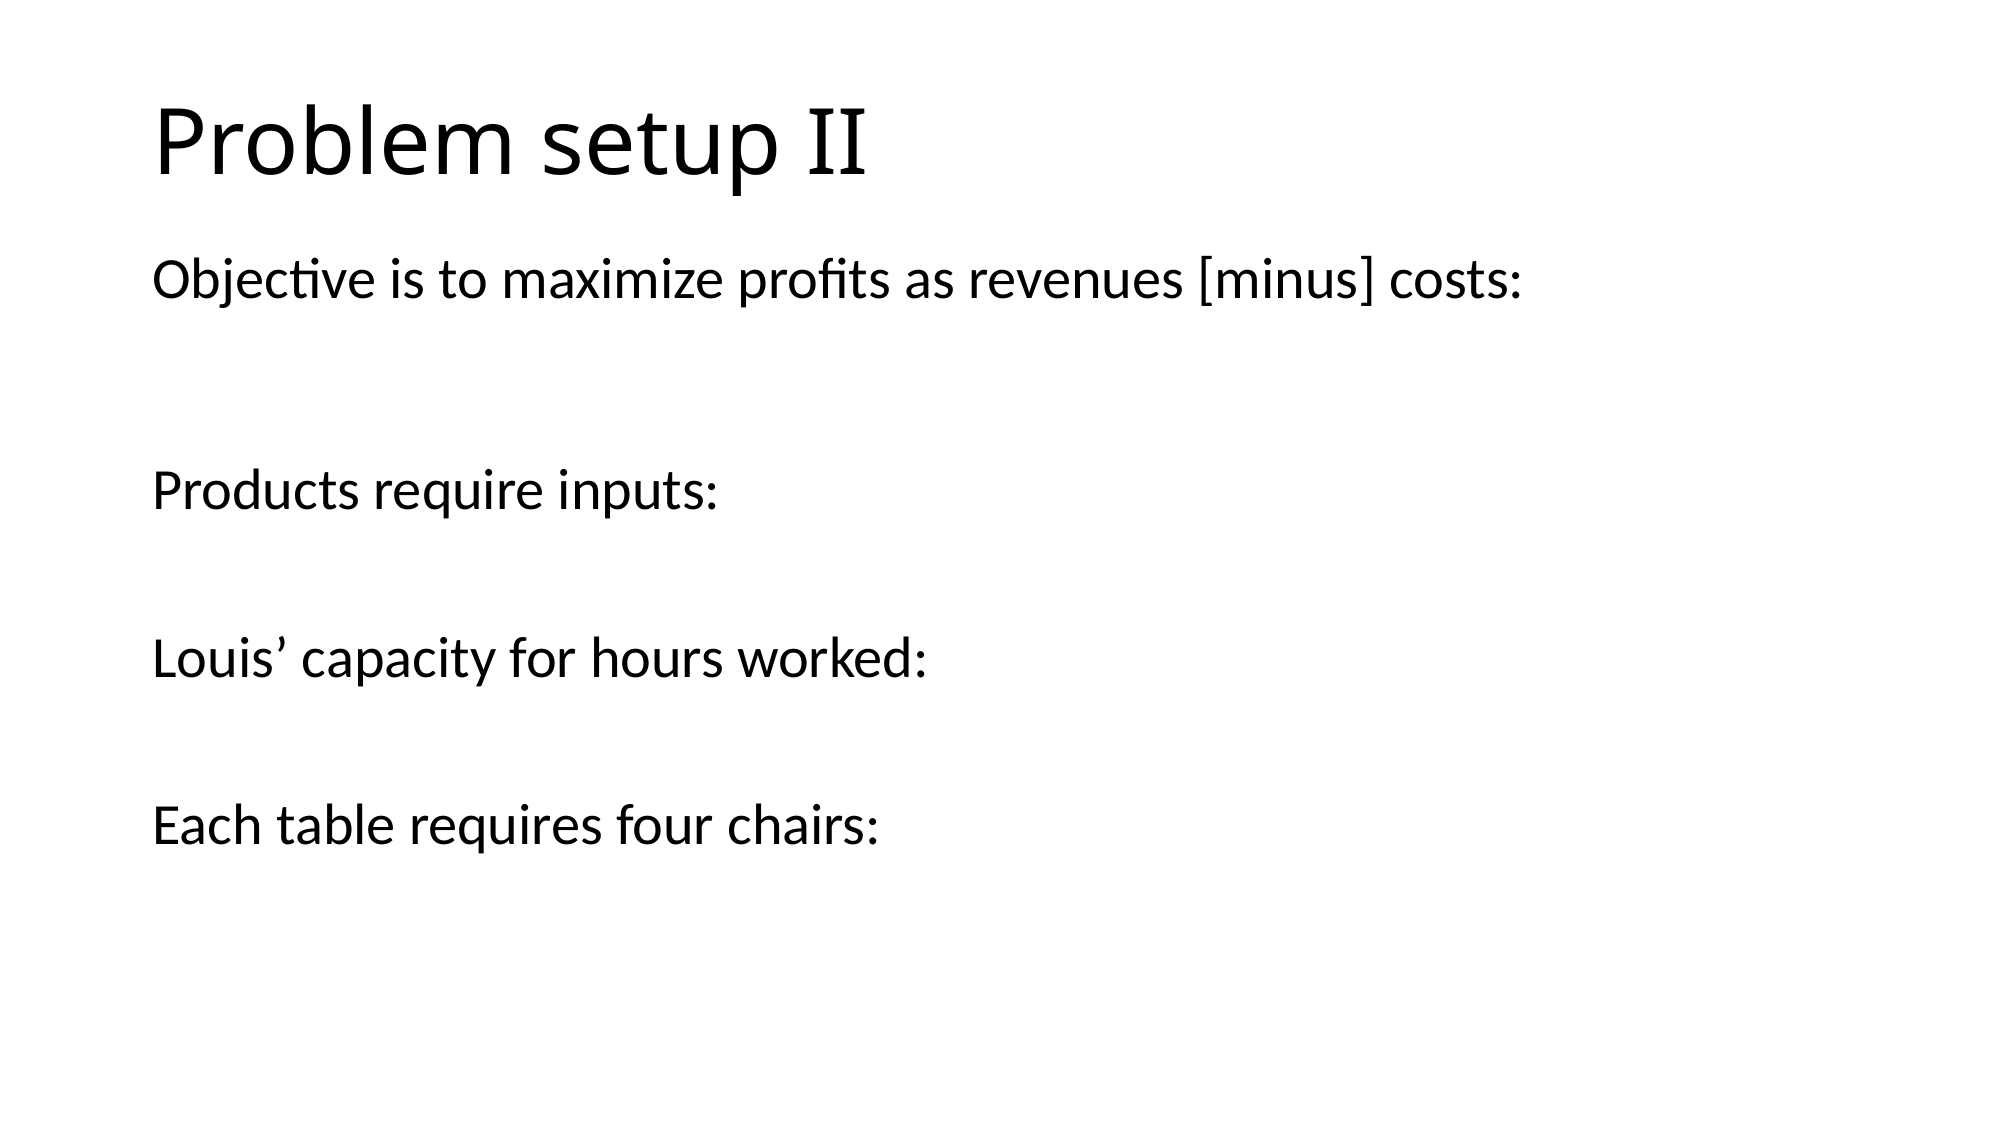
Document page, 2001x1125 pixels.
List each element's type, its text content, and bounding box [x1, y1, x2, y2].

title Problem setup II [137, 36, 1863, 254]
